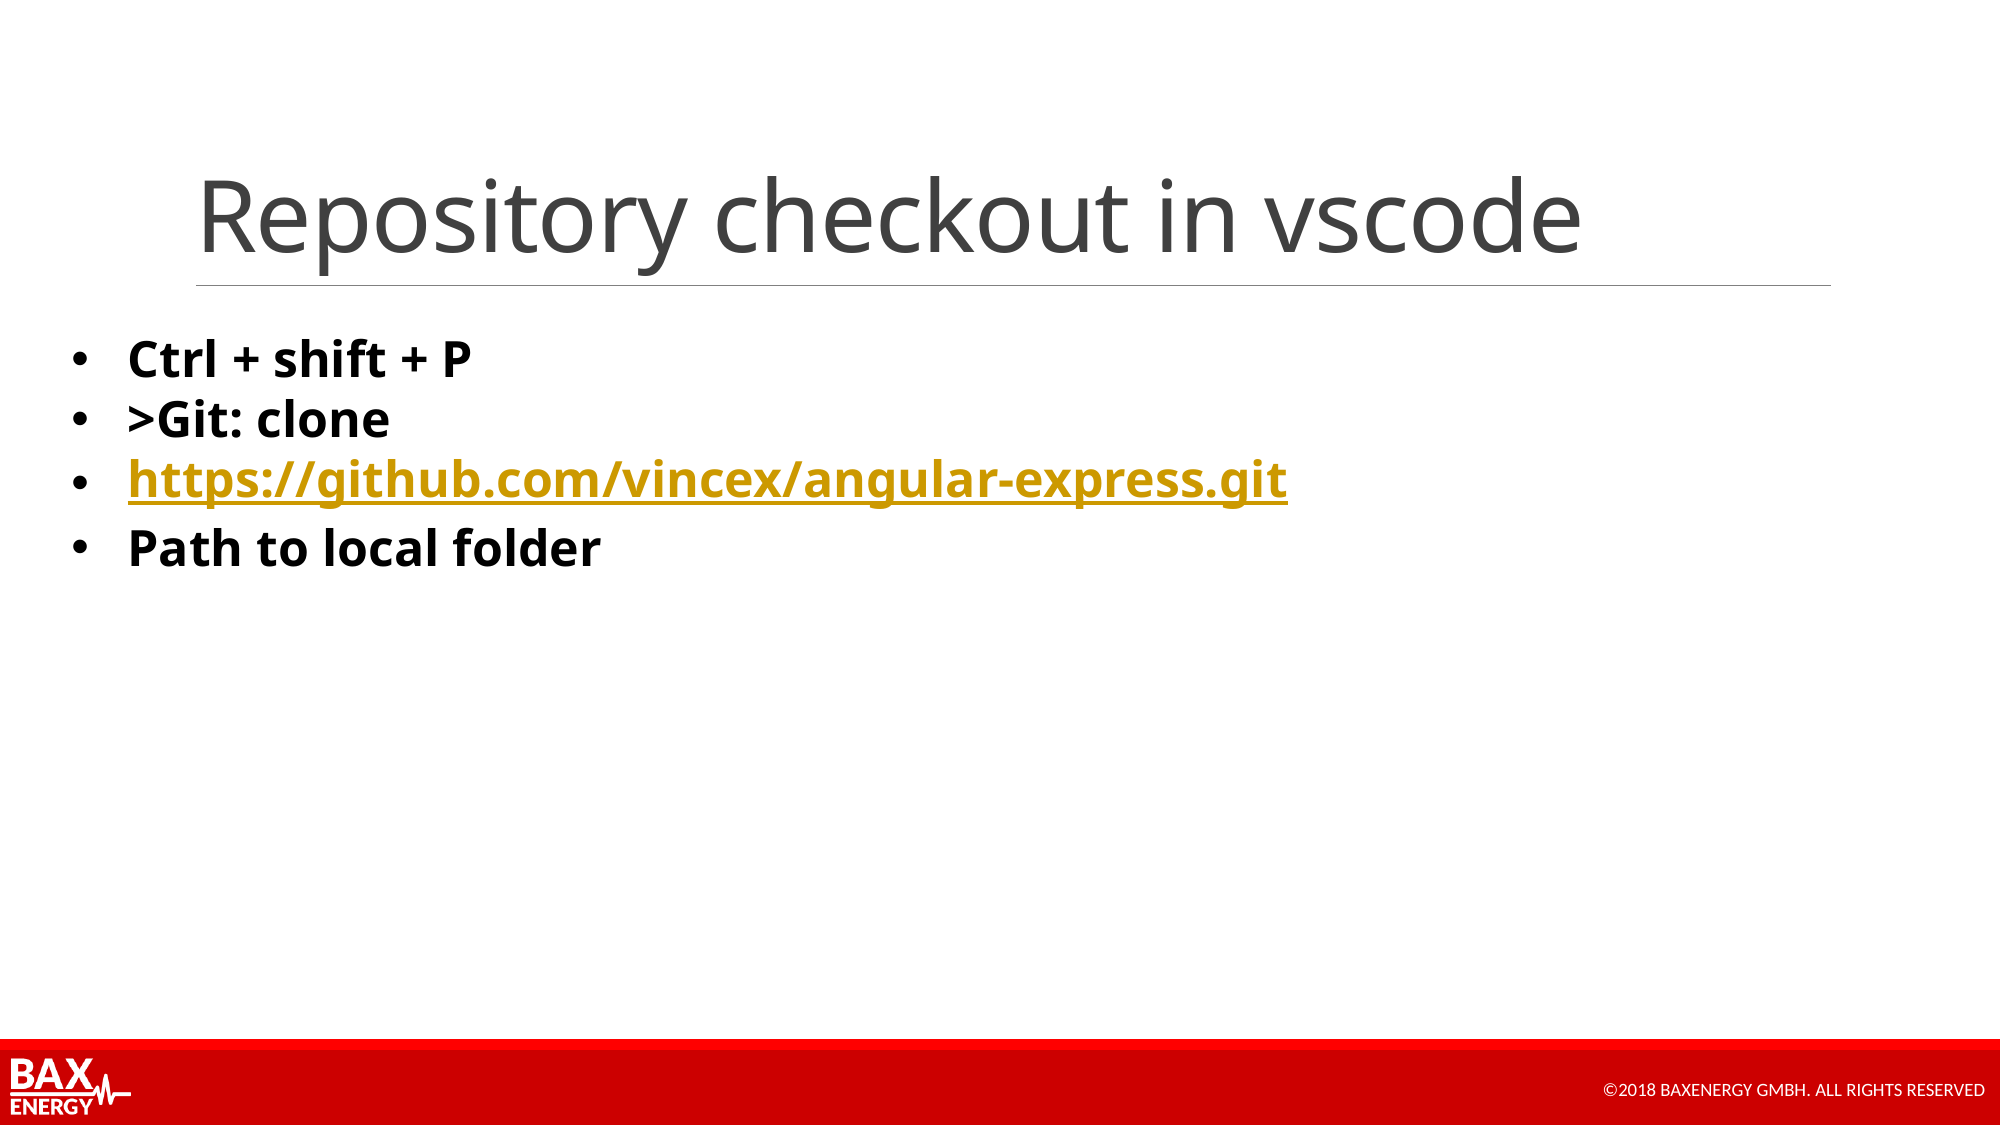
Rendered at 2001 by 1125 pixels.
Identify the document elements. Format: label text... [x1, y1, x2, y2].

footer ©2018 BaxEnergy GmbH. All rights reserved [1208, 1059, 2000, 1119]
picture [8, 1058, 132, 1123]
text_box Ctrl + shift + P >Git: clone https://github.com/vincex/angular-express.git Path to local folder [56, 320, 1303, 584]
title Repository checkout in vscode [180, 47, 1830, 281]
